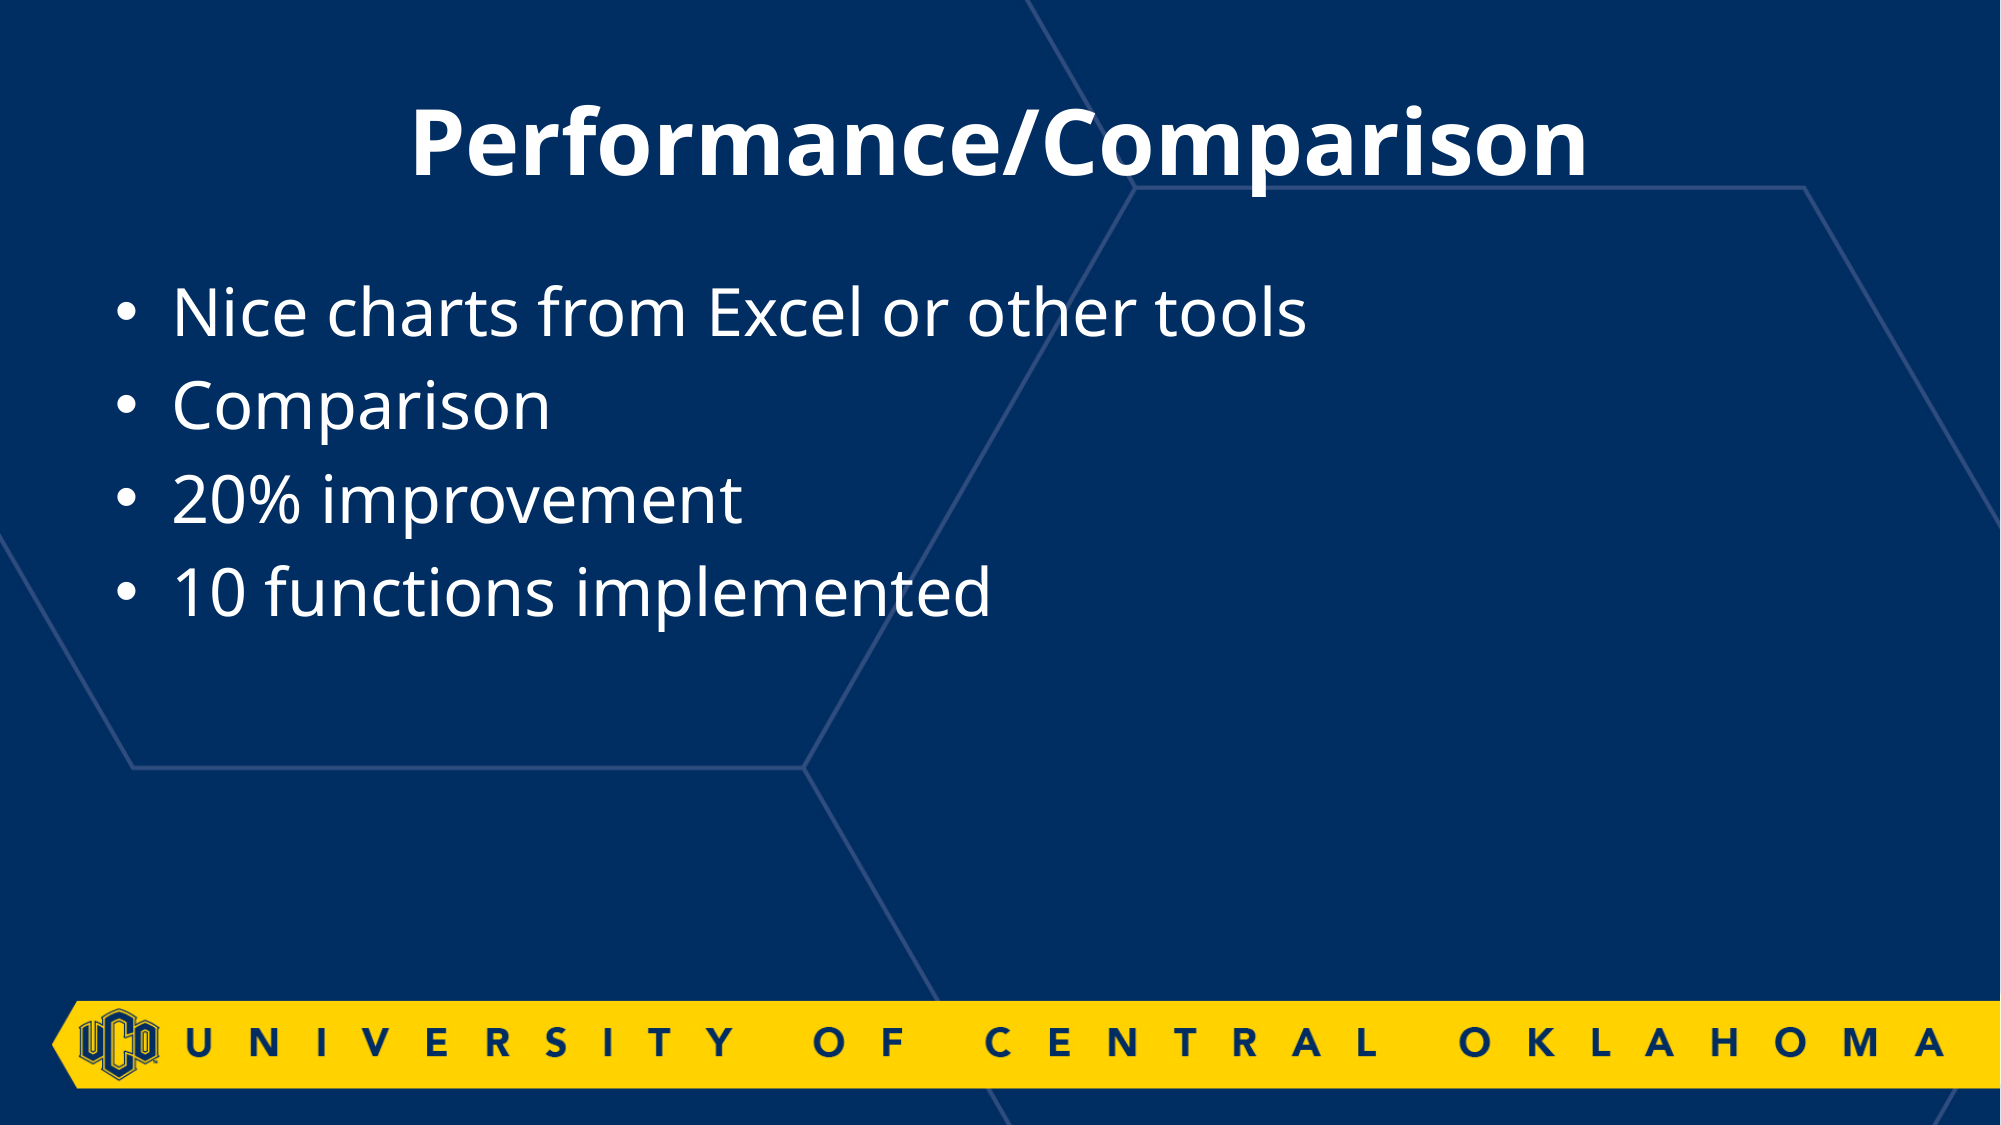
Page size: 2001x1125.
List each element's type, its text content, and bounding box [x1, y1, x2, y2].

title Performance/Comparison [99, 45, 1900, 233]
list Nice charts from Excel or other tools Comparison 20% improvement 10 functions implemented [99, 262, 1900, 1005]
picture [0, 0, 2001, 1125]
